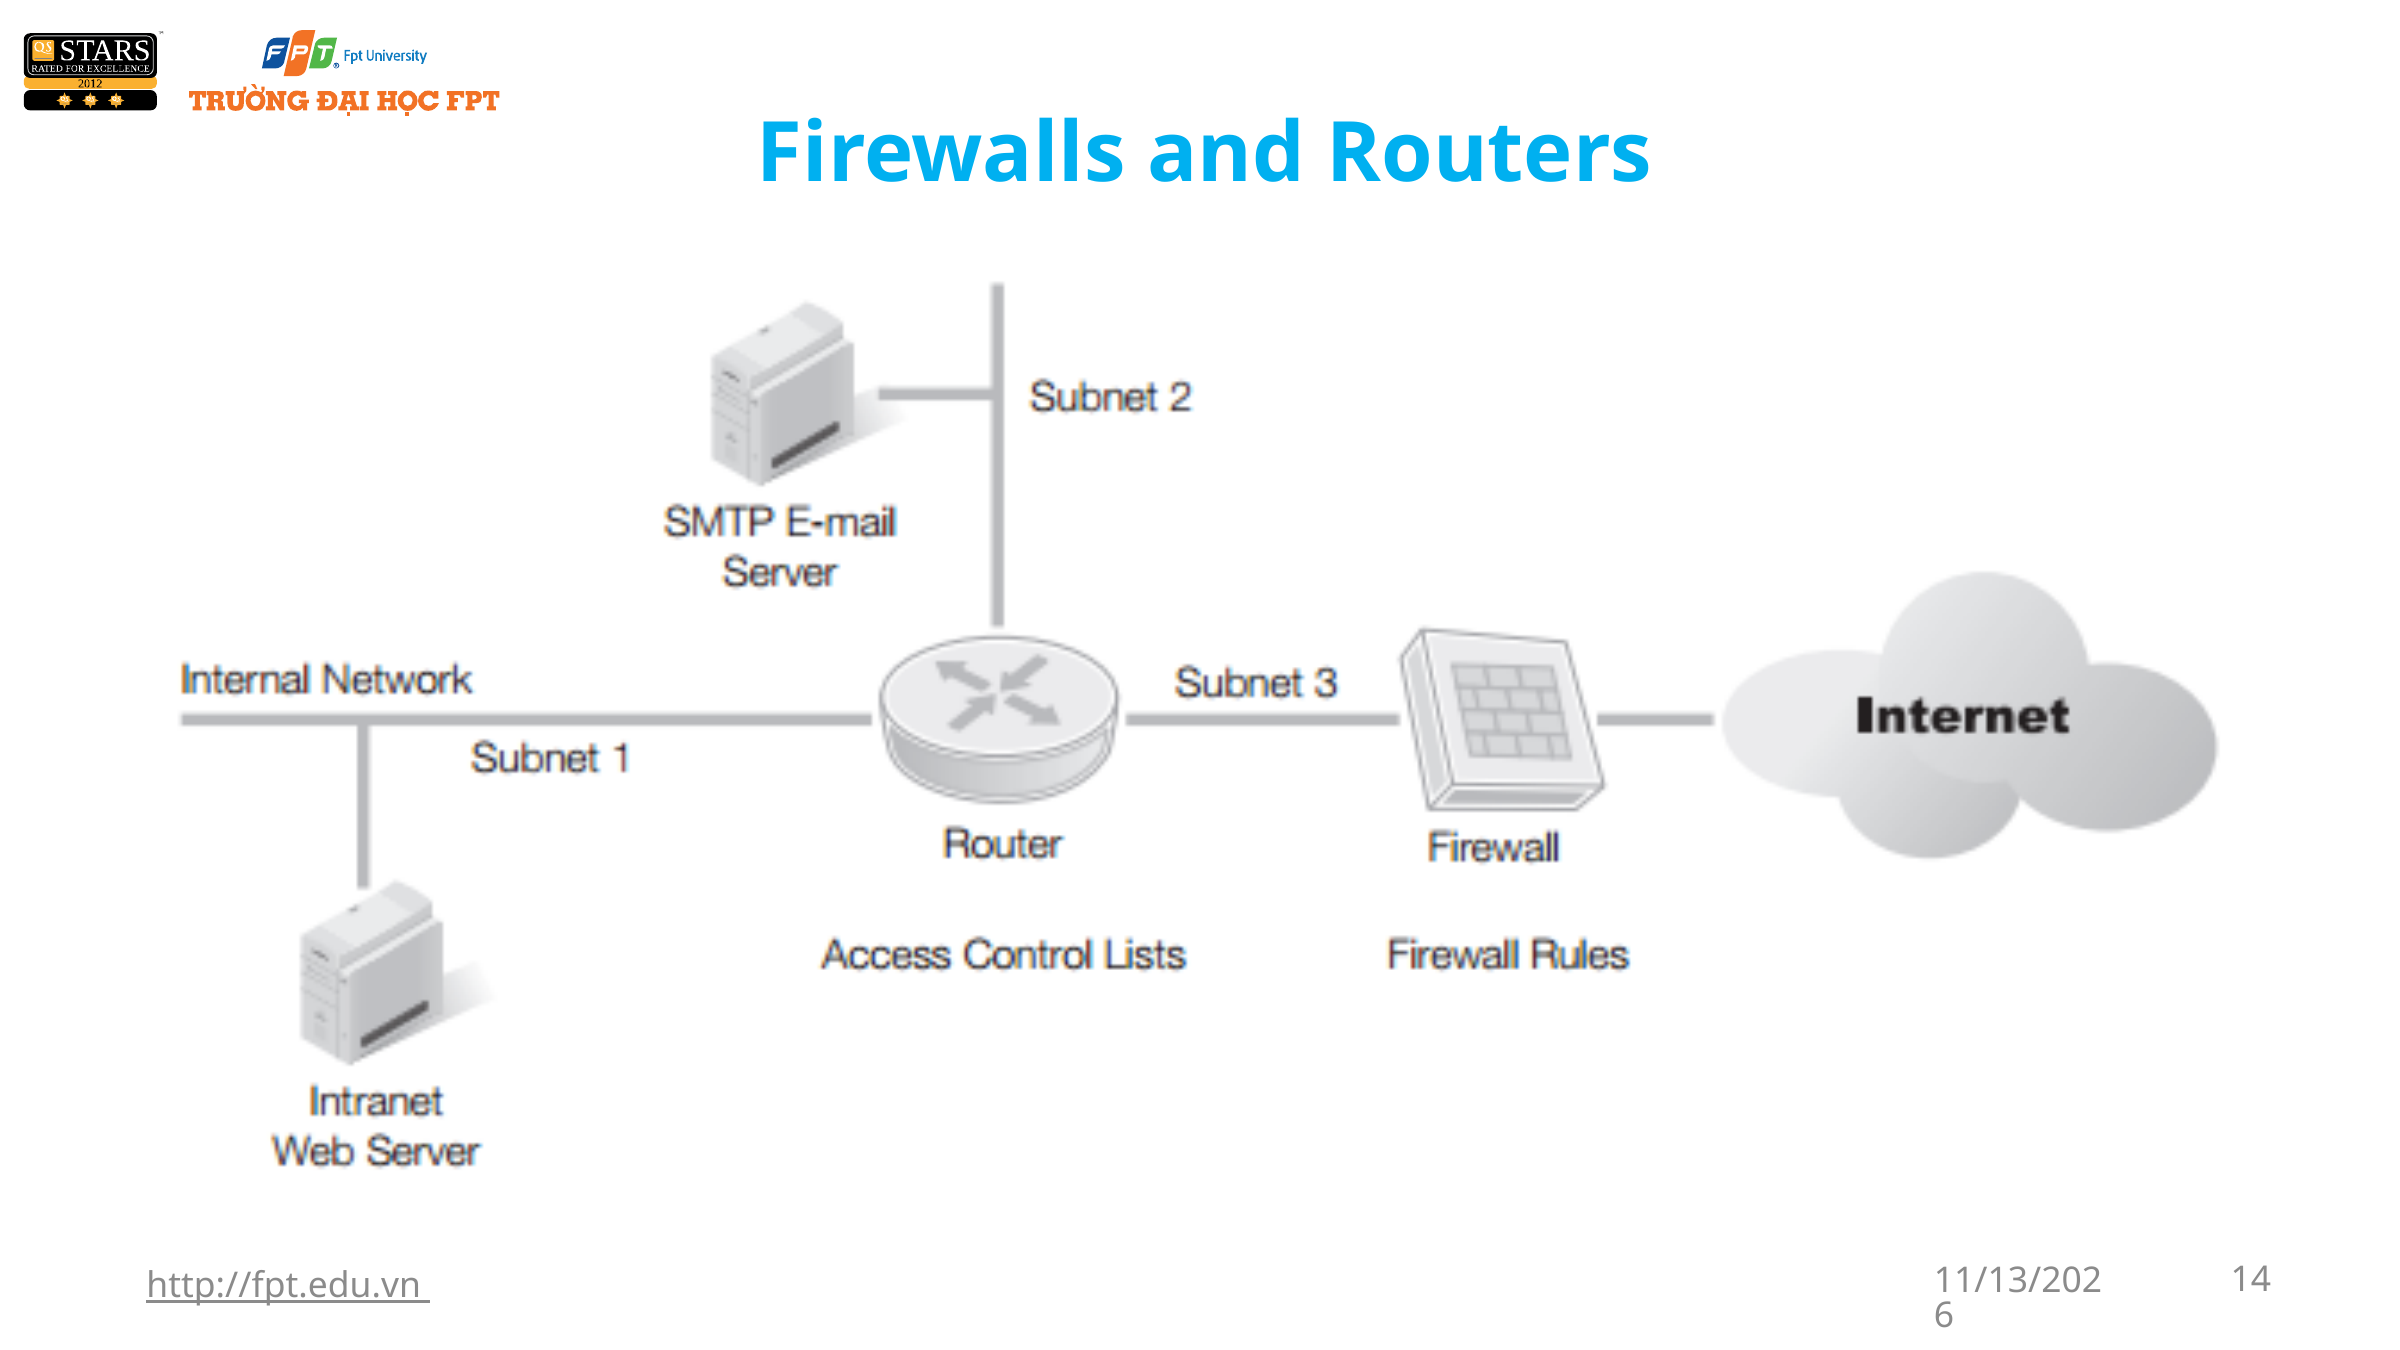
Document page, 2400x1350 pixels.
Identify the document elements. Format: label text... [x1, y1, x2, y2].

picture [162, 262, 2238, 1188]
title Firewalls and Routers [125, 36, 2285, 262]
slide_number 14 [2175, 1250, 2293, 1312]
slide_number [1912, 1250, 2138, 1313]
footer http://fpt.edu.vn [125, 1250, 885, 1322]
